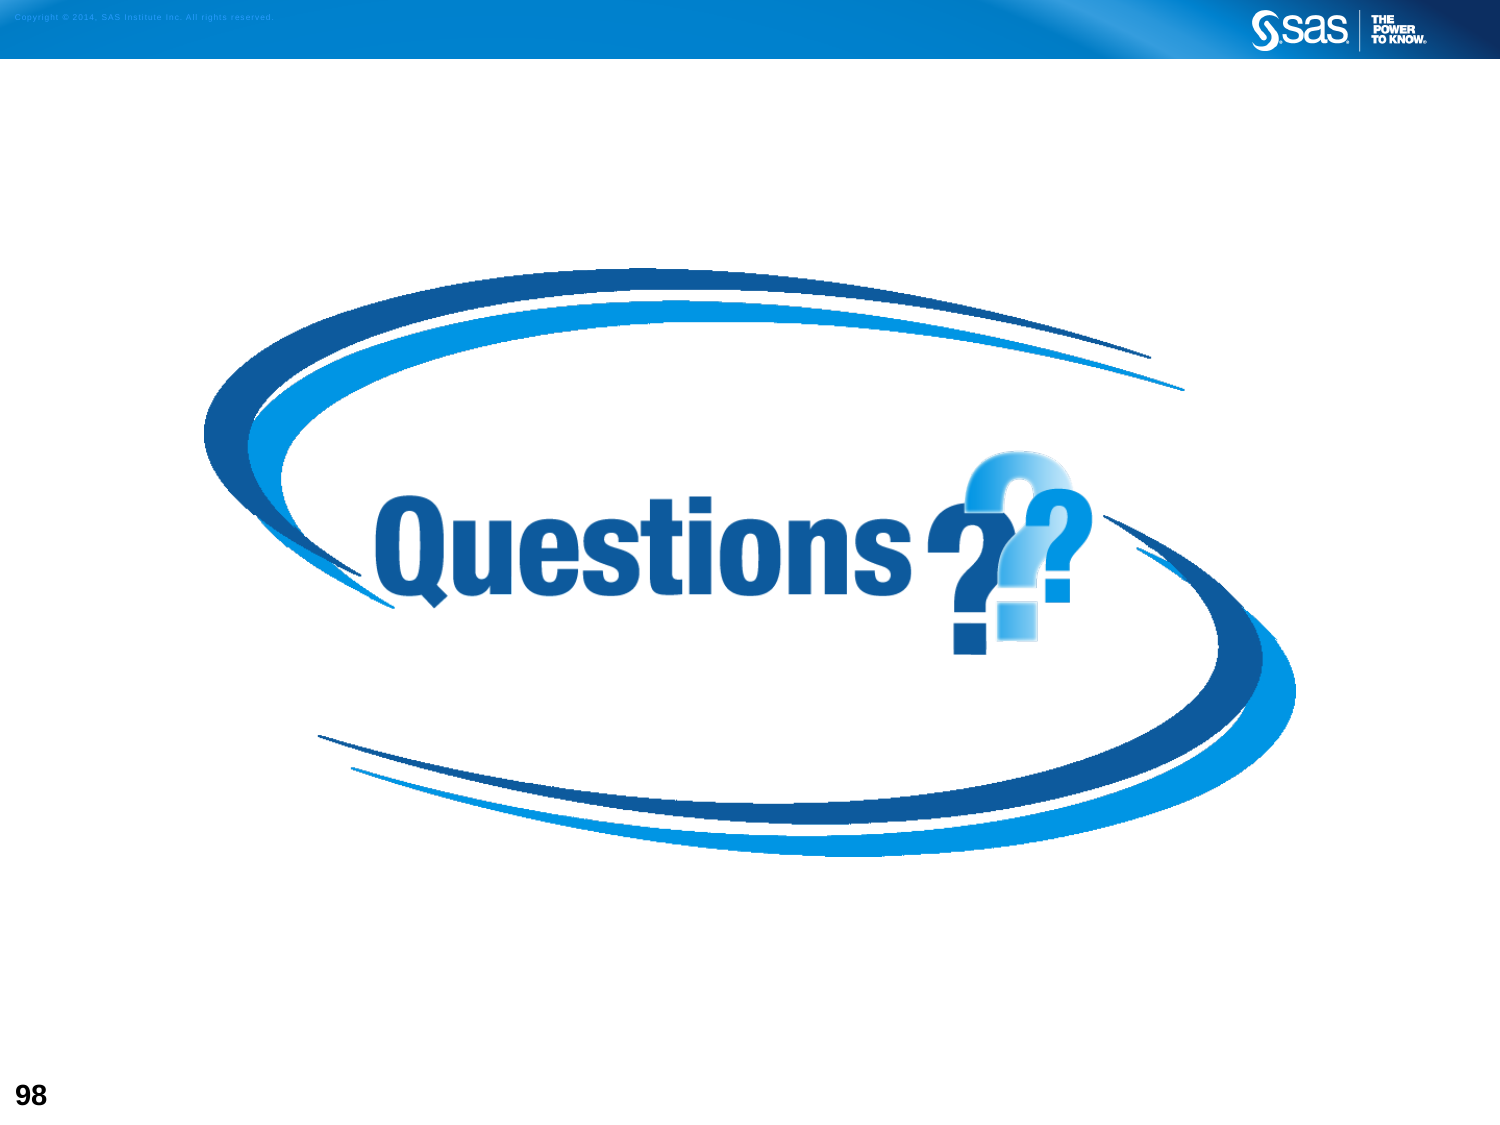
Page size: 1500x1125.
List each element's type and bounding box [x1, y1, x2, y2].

picture [886, 699, 1296, 857]
picture [0, 0, 1500, 59]
picture [203, 267, 1296, 857]
